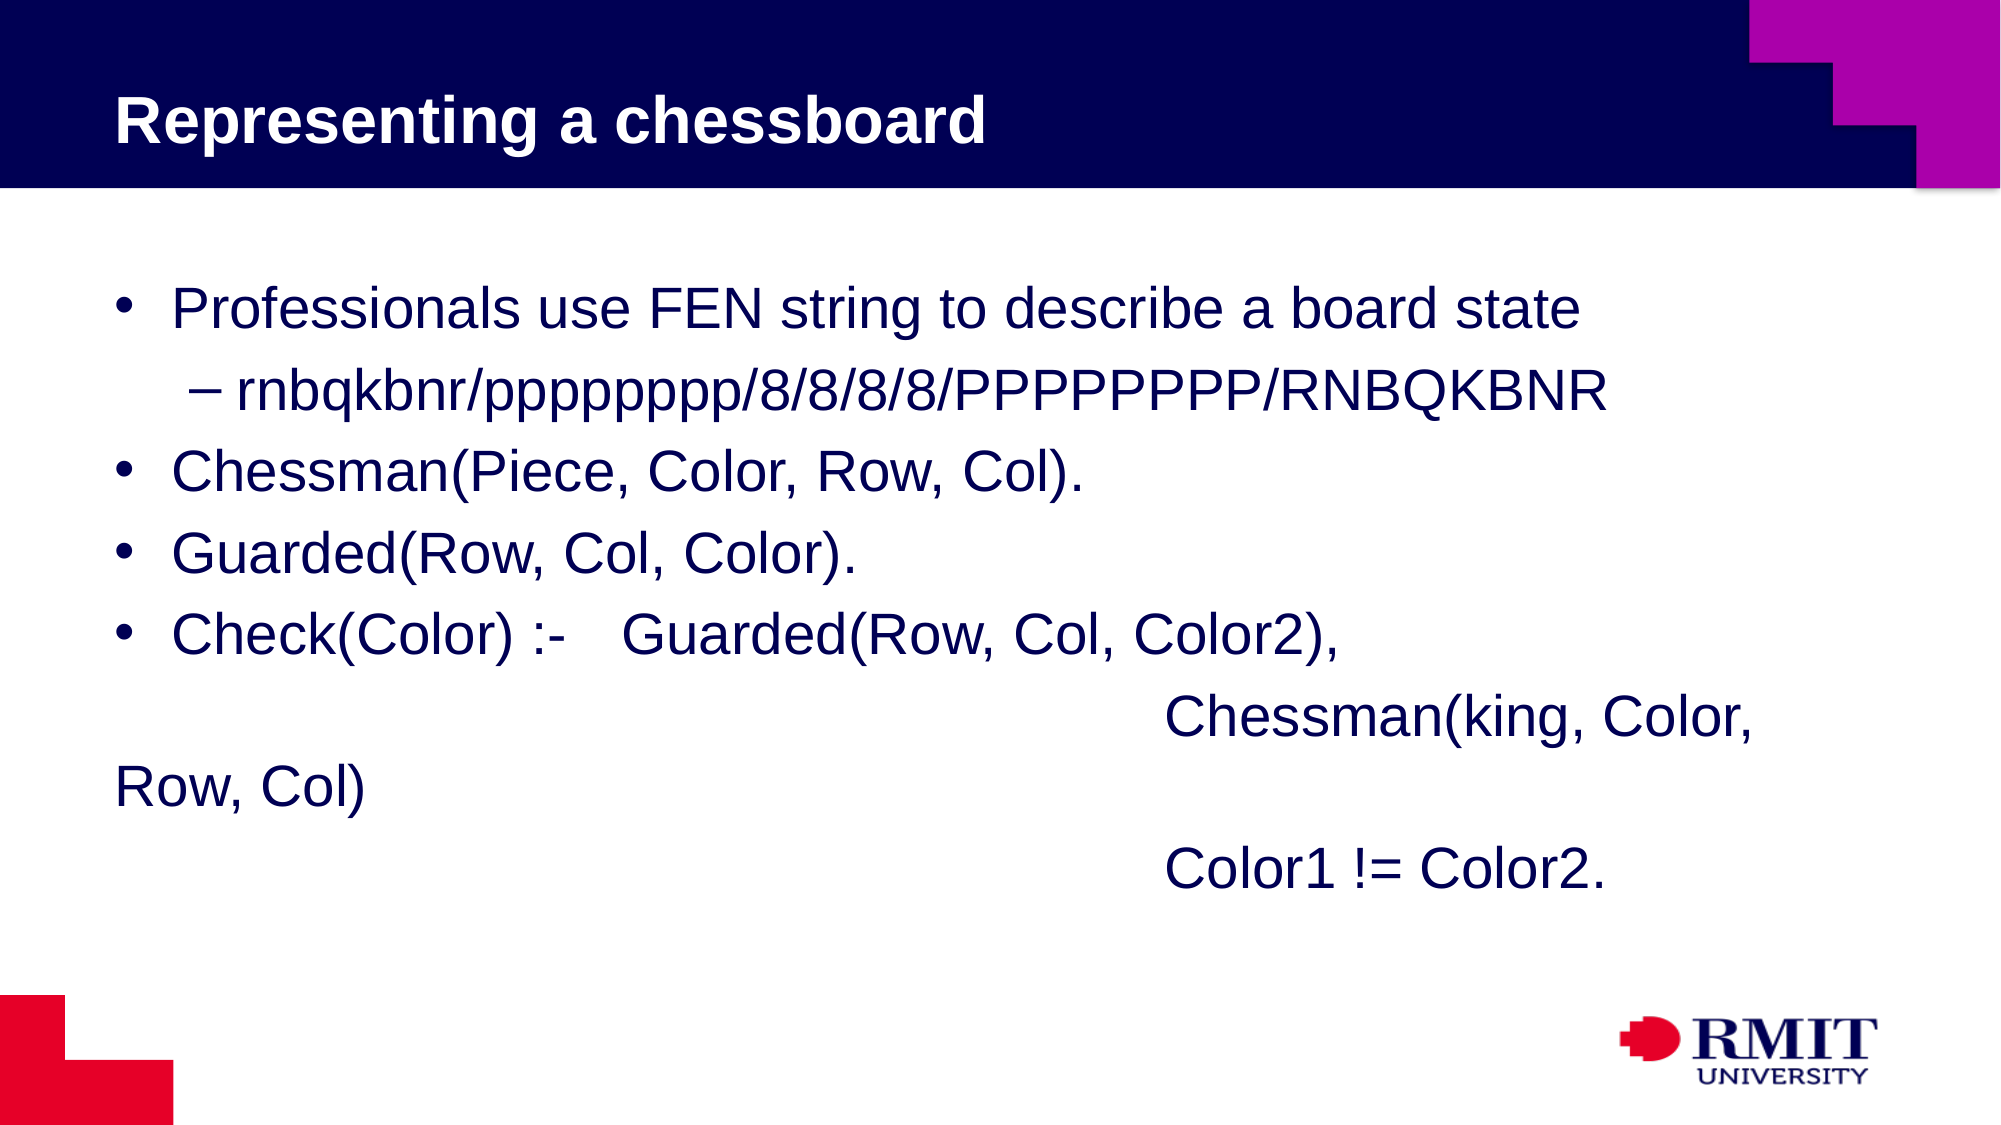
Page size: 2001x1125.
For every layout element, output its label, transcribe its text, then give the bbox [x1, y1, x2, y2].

list Professionals use FEN string to describe a board state rnbqkbnr/pppppppp/8/8/8/8/PPPPPPPP/RNBQKBNR Chessman(Piece, Color, Row, Col). Guarded(Row, Col, Color). Check(Color) :- Guarded(Row, Col, Color2), Chessman(king, Color, Row, Col) Color1 != Color2. [99, 262, 1900, 984]
title Representing a chessboard [99, 45, 1900, 189]
picture [1594, 999, 1903, 1104]
